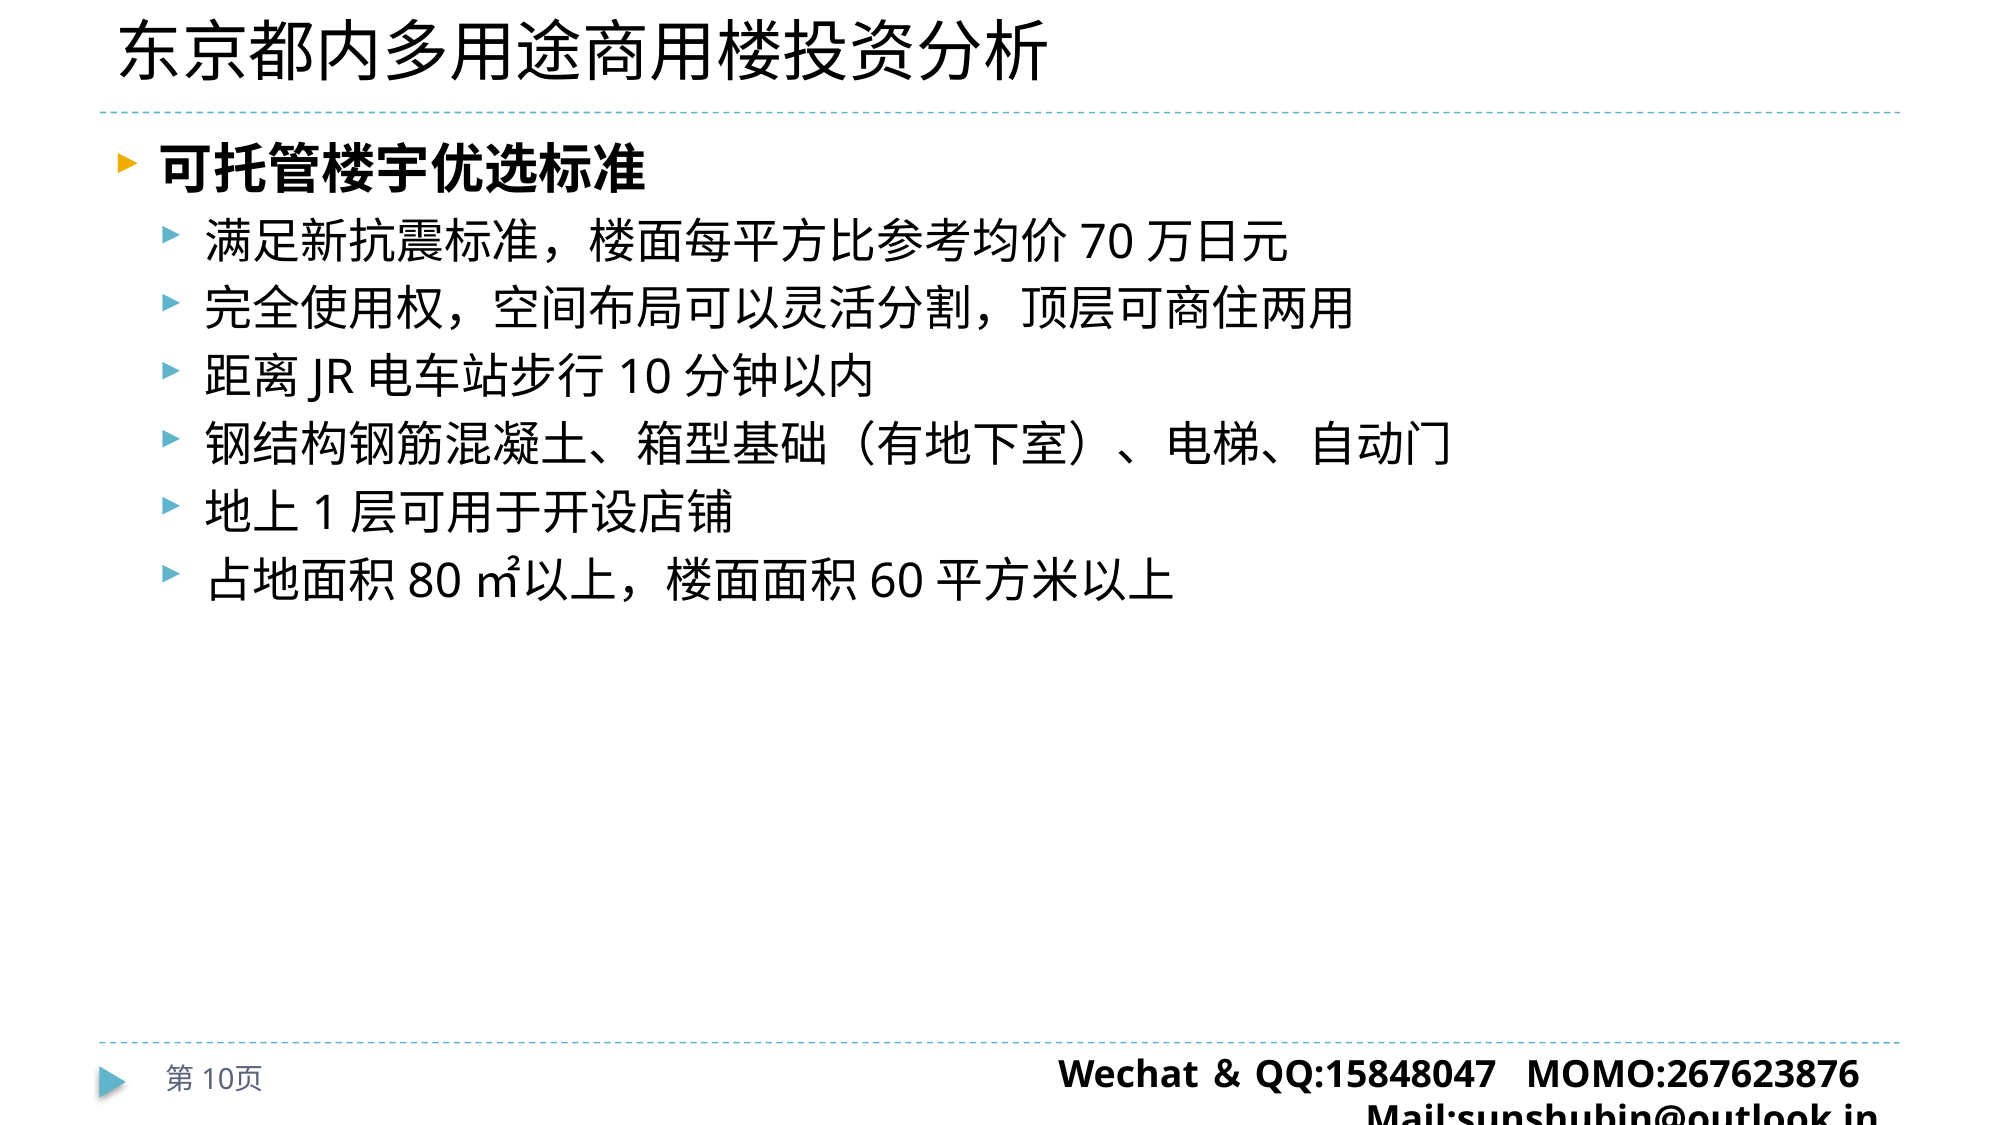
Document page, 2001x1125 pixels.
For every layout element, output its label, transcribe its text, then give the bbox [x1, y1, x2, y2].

slide_number 第10页 [150, 1053, 483, 1114]
list 可托管楼宇优选标准 满足新抗震标准，楼面每平方比参考均价70万日元 完全使用权，空间布局可以灵活分割，顶层可商住两用 距离JR电车站步行10分钟以内 钢结构钢筋混凝土、箱型基础（有地下室）、电梯、自动门 地上1层可用于开设店铺 占地面积80㎡以上，楼面面积60平方米以上 [99, 127, 1900, 875]
title 东京都内多用途商用楼投资分析 [100, 1, 1900, 98]
